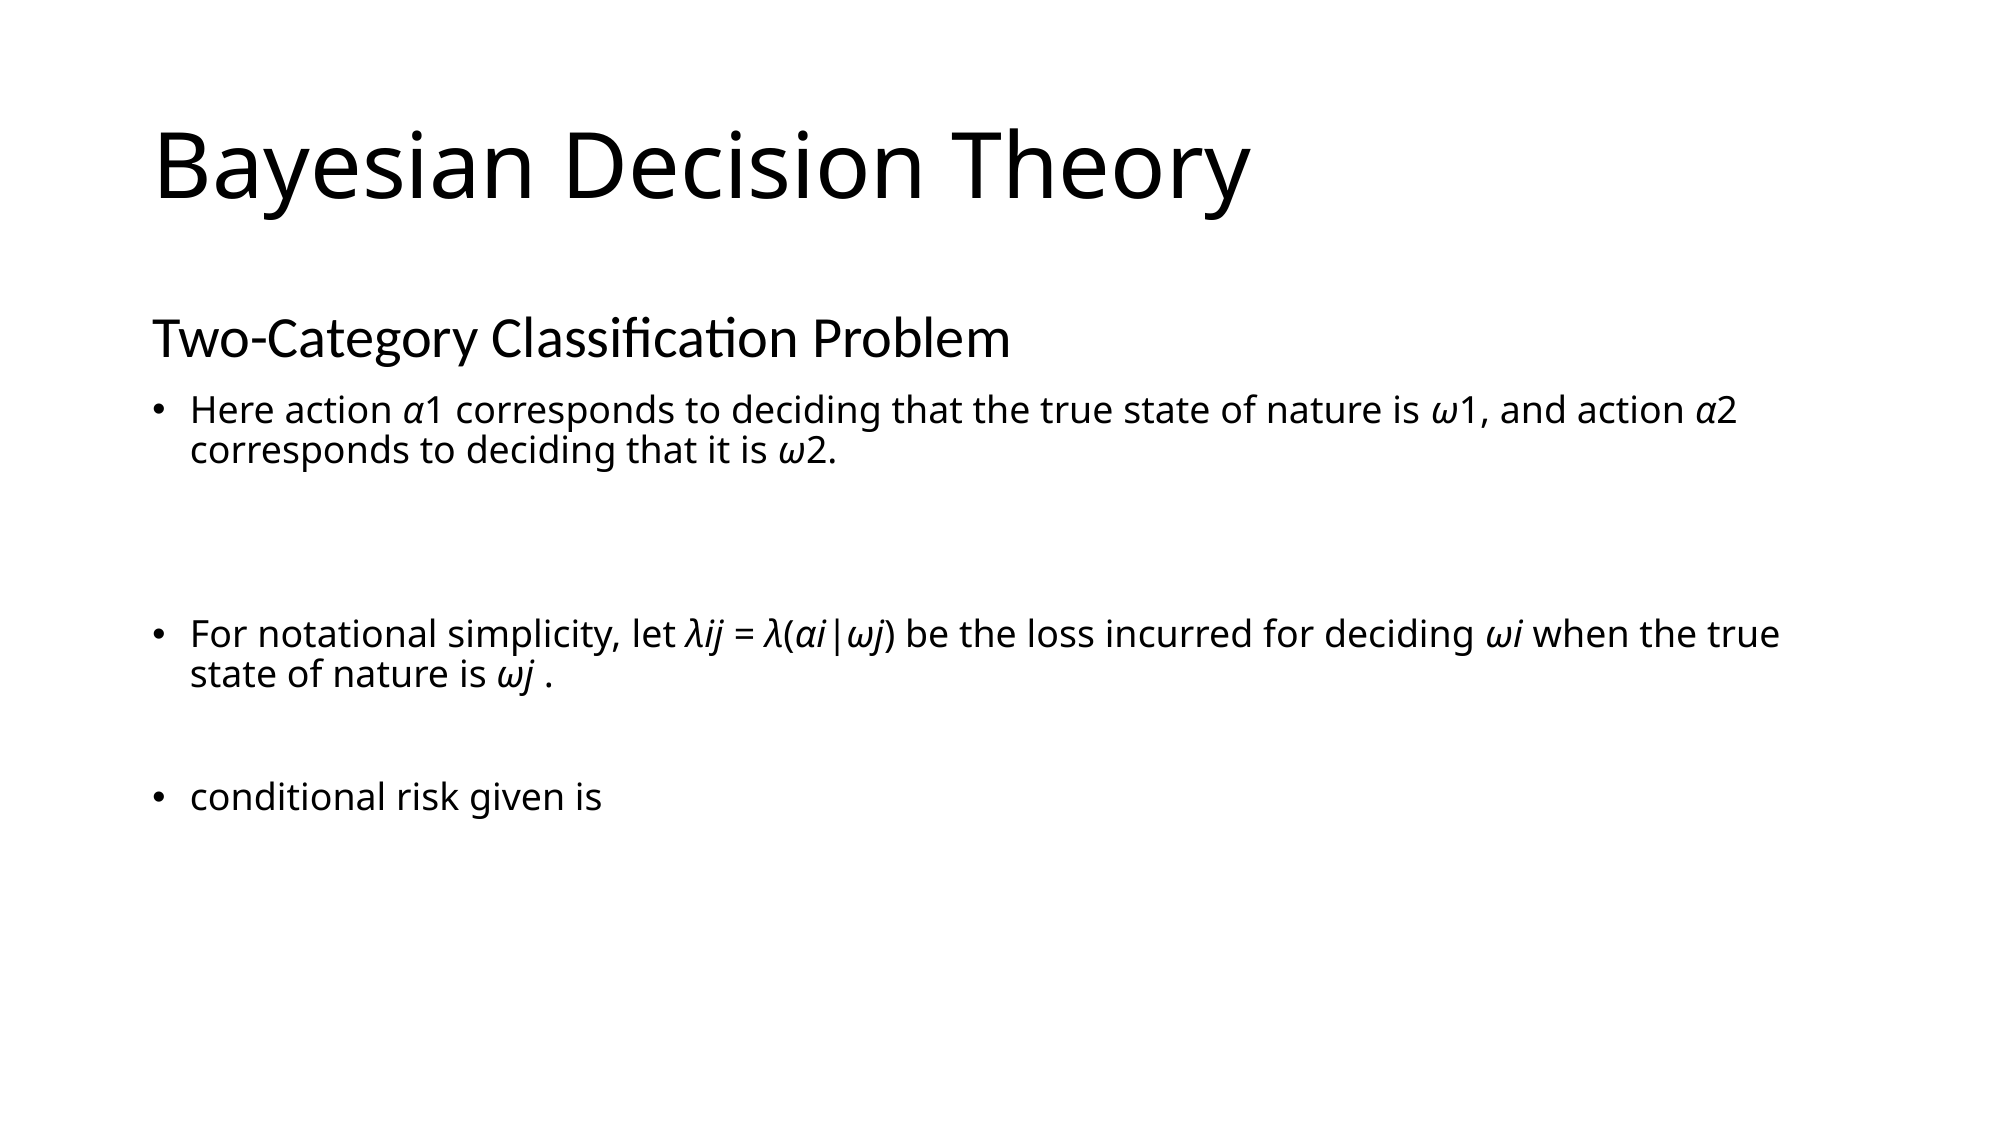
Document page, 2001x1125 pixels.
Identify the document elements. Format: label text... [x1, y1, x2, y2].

title Bayesian Decision Theory [137, 59, 1863, 278]
list Two-Category Classification Problem Here action α1 corresponds to deciding that the true state of nature is ω1, and action α2 corresponds to deciding that it is ω2. For notational simplicity, let λij = λ(αi|ωj) be the loss incurred for deciding ωi when the true state of nature is ωj . conditional risk given is [137, 299, 1863, 1014]
